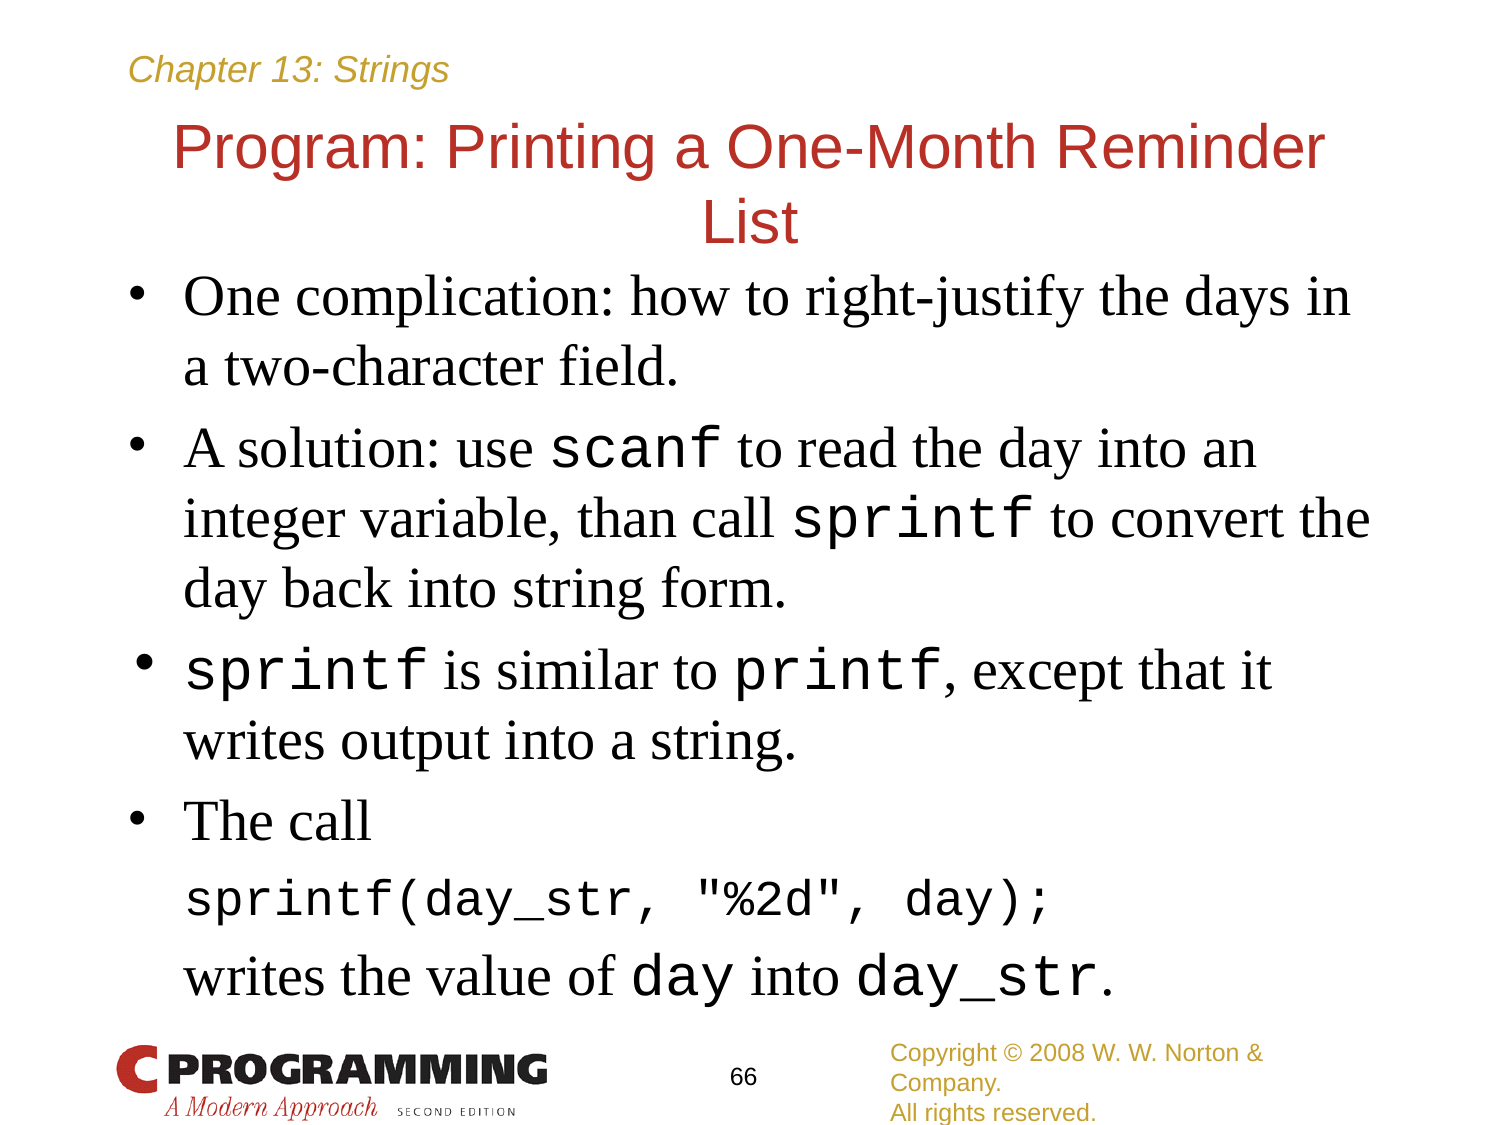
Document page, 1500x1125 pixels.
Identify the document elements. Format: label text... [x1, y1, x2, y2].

text_box ‹#› [687, 1050, 800, 1100]
list One complication: how to right-justify the days in a two-character field. A solution: use scanf to read the day into an integer variable, than call sprintf to convert the day back into string form. sprintf is similar to printf, except that it writes output into a string. The call sprintf(day_str, "%2d", day); writes the value of day into day_str. [112, 249, 1388, 1038]
picture [112, 1041, 550, 1123]
title Program: Printing a One-Month Reminder List [99, 125, 1400, 238]
text_box Copyright © 2008 W. W. Norton & Company. All rights reserved. [874, 1043, 1388, 1119]
